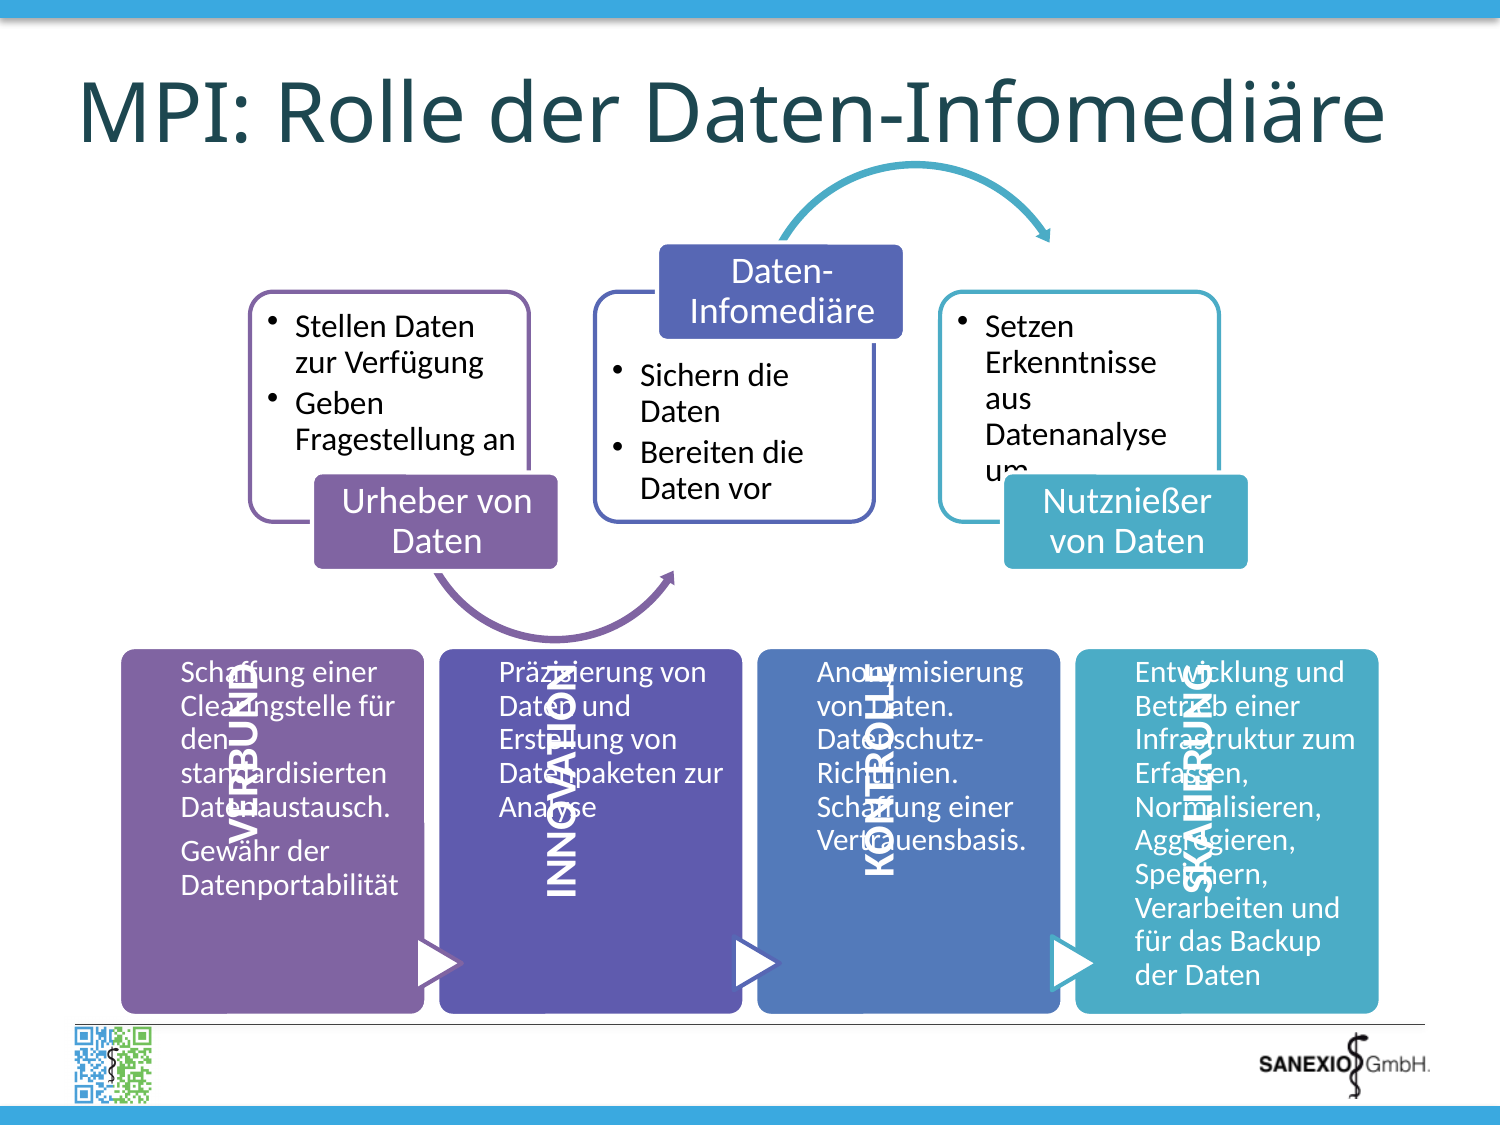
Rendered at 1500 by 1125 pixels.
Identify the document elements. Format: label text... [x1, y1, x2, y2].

title MPI: Rolle der Daten-Infomediäre [61, 46, 1412, 171]
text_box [118, 425, 1382, 1125]
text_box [249, 73, 1251, 424]
